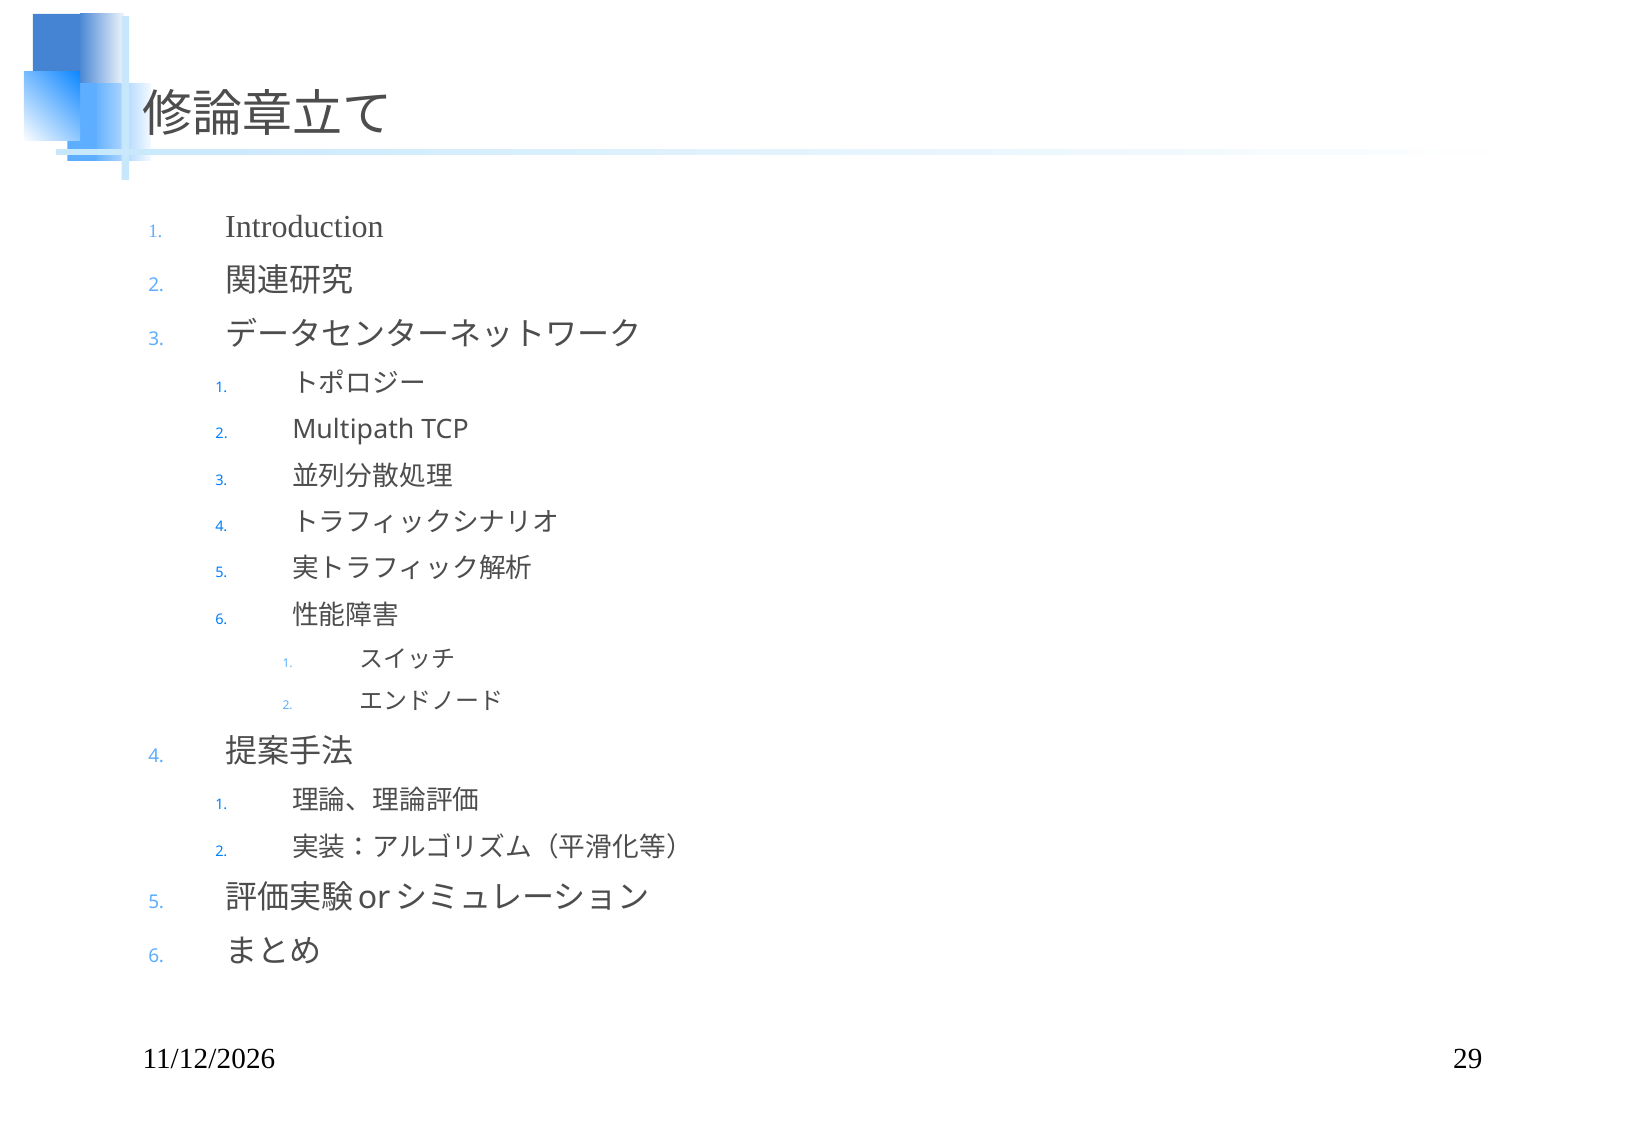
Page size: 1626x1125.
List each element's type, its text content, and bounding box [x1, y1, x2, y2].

slide_number 29 [1159, 1035, 1498, 1083]
title 修論章立て [127, 54, 1522, 149]
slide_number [127, 1034, 467, 1083]
list Introduction 関連研究 データセンターネットワーク トポロジー Multipath TCP 並列分散処理 トラフィックシナリオ 実トラフィック解析 性能障害 スイッチ エンドノード 提案手法 理論、理論評価 実装：アルゴリズム（平滑化等） 評価実験orシミュレーション まとめ [133, 189, 1492, 988]
